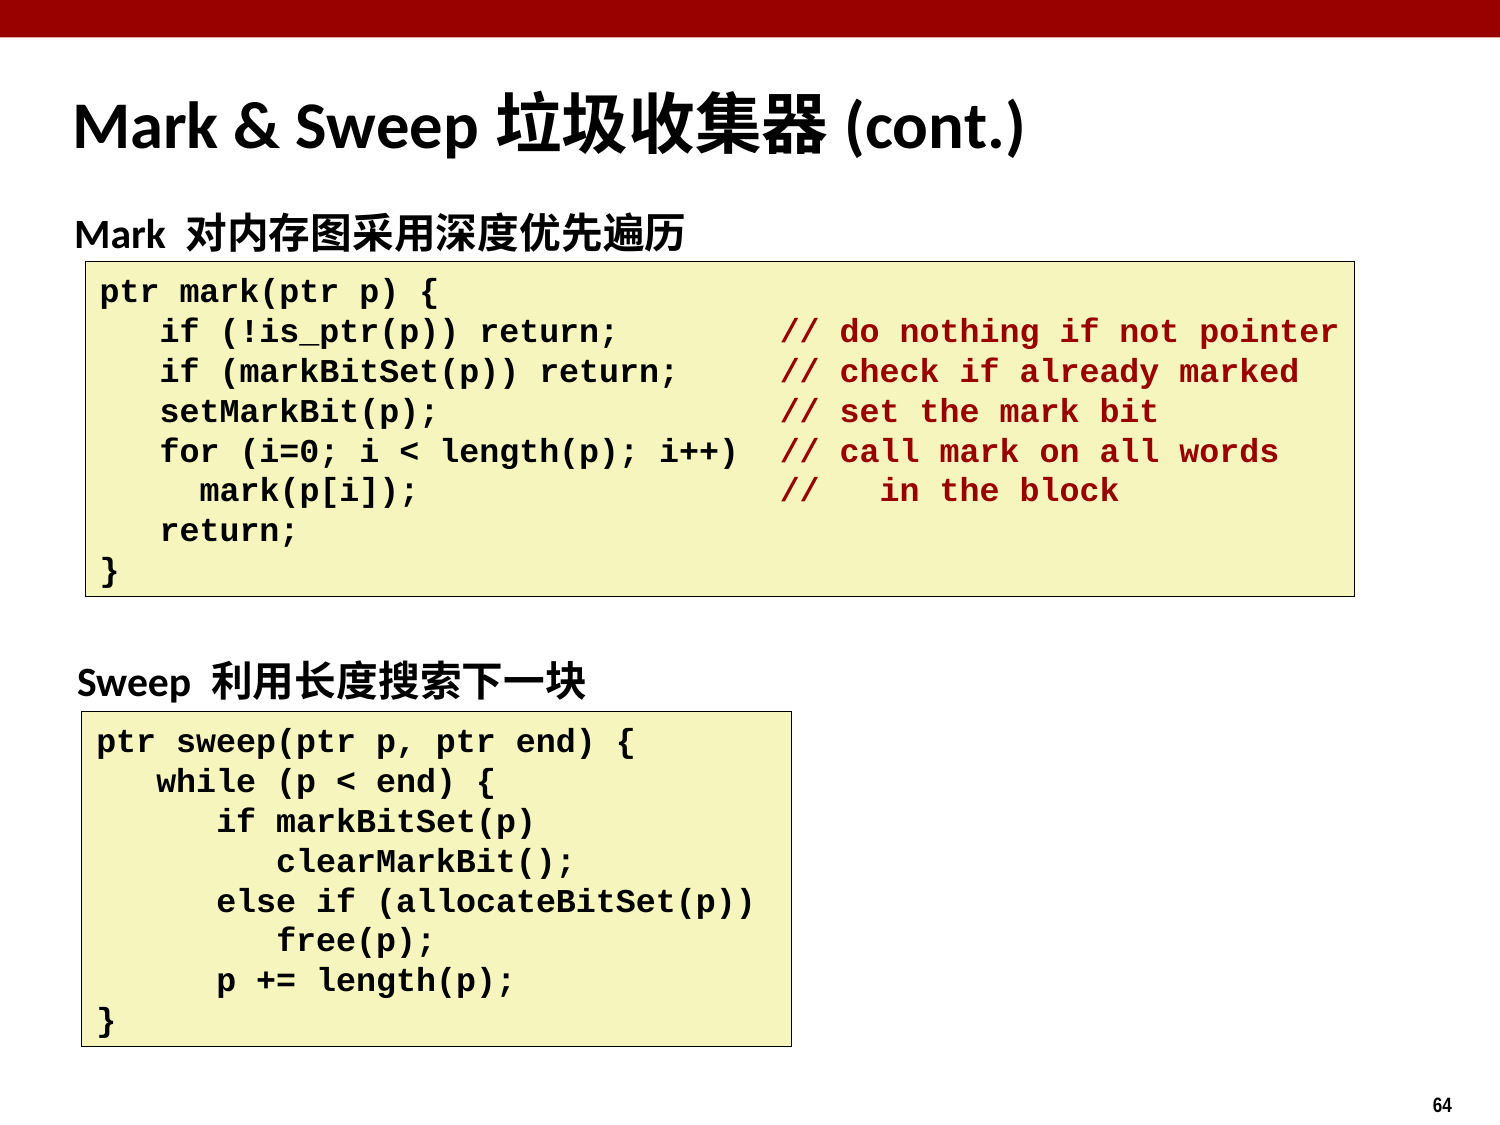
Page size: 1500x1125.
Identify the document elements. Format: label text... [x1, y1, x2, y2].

text_box Sweep 利用长度搜索下一块 [62, 647, 1325, 713]
text_box ptr mark(ptr p) { if (!is_ptr(p)) return; // do nothing if not pointer if (markBitSet(p)) return; // check if already marked setMarkBit(p); // set the mark bit for (i=0; i < length(p); i++) // call mark on all words mark(p[i]); // in the block return; } [84, 261, 1355, 596]
text_box ptr sweep(ptr p, ptr end) { while (p < end) { if markBitSet(p) clearMarkBit(); else if (allocateBitSet(p)) free(p); p += length(p); } [81, 711, 792, 1047]
text_box Mark 对内存图采用深度优先遍历 [59, 198, 1322, 265]
title Mark & Sweep垃圾收集器(cont.) [56, 80, 1488, 175]
